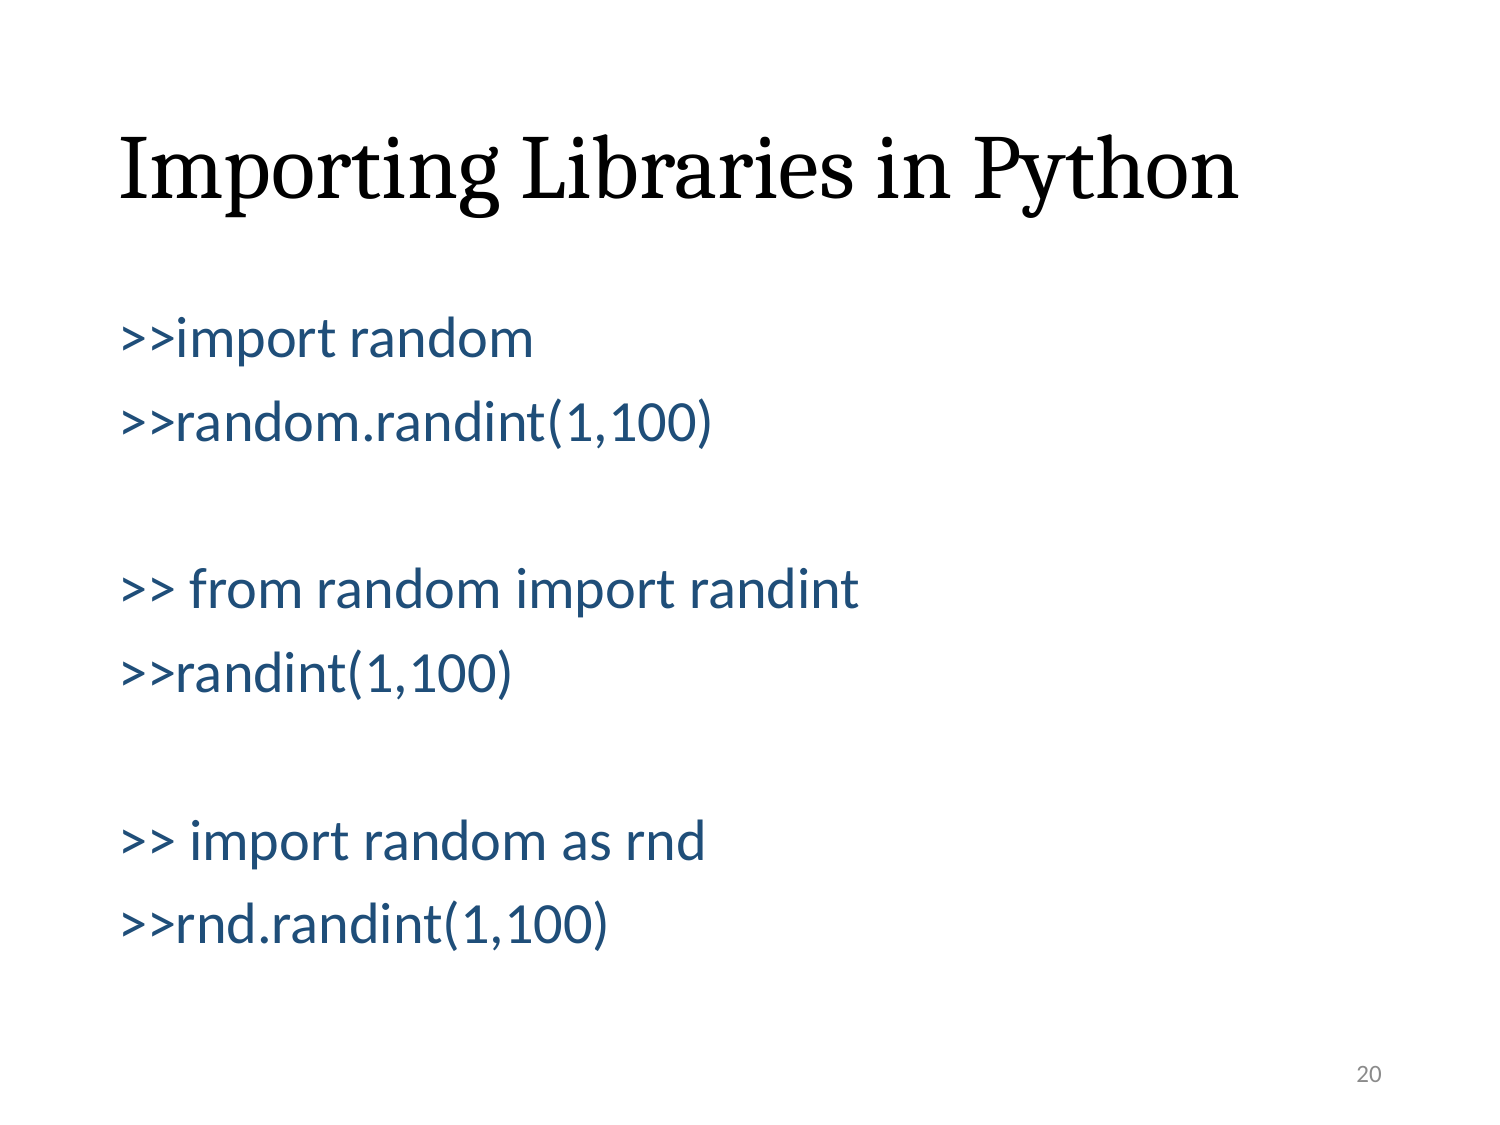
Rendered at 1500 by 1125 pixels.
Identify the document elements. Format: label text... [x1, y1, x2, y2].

title Importing Libraries in Python [103, 59, 1397, 278]
list >>import random >>random.randint(1,100) >> from random import randint >>randint(1,100) >> import random as rnd >>rnd.randint(1,100) [103, 299, 1397, 1014]
slide_number 20 [1059, 1042, 1397, 1103]
